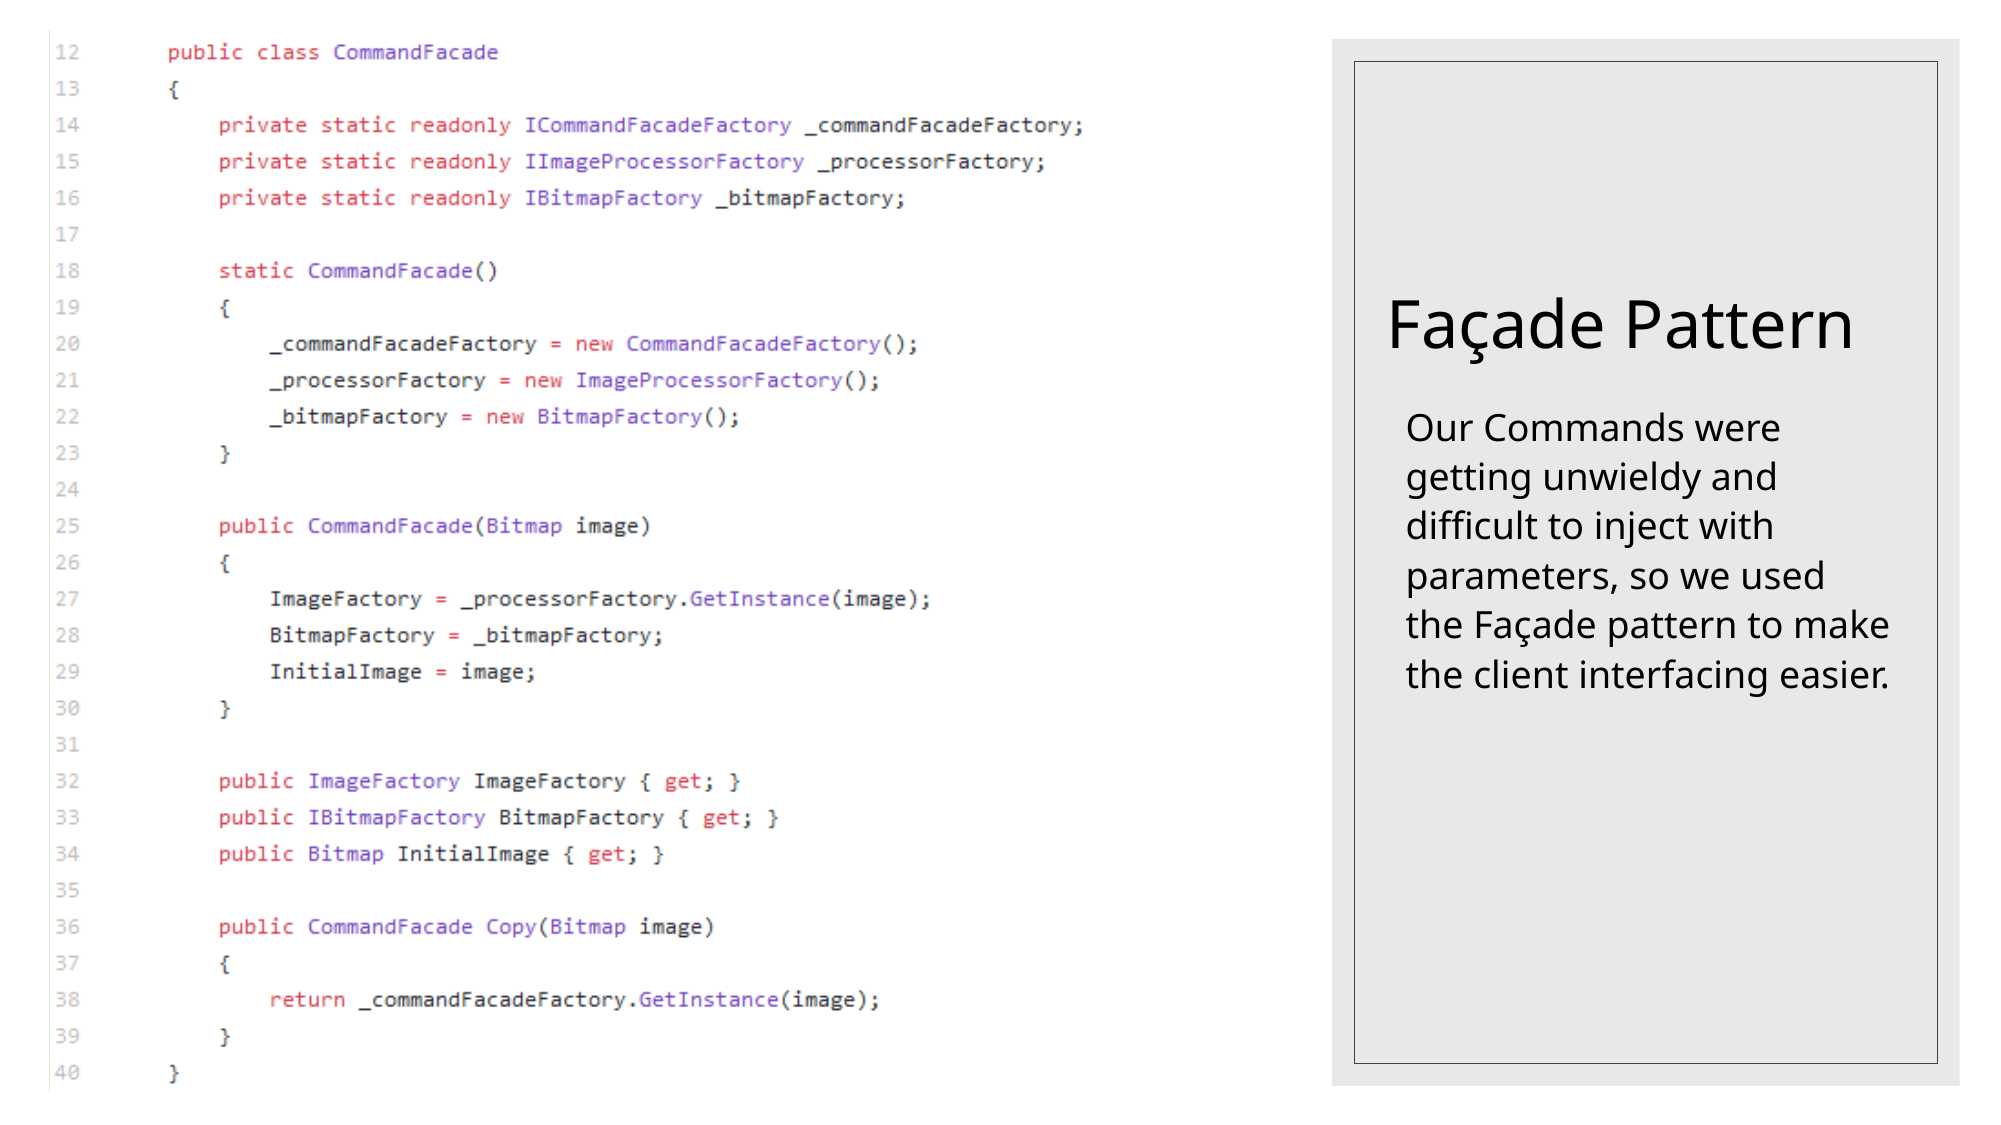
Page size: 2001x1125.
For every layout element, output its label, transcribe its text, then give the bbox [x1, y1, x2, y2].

picture [49, 29, 1243, 1091]
list Our Commands were getting unwieldy and difficult to inject with parameters, so we used the Façade pattern to make the client interfacing easier. [1390, 391, 1907, 968]
title Façade Pattern [1371, 98, 1923, 369]
